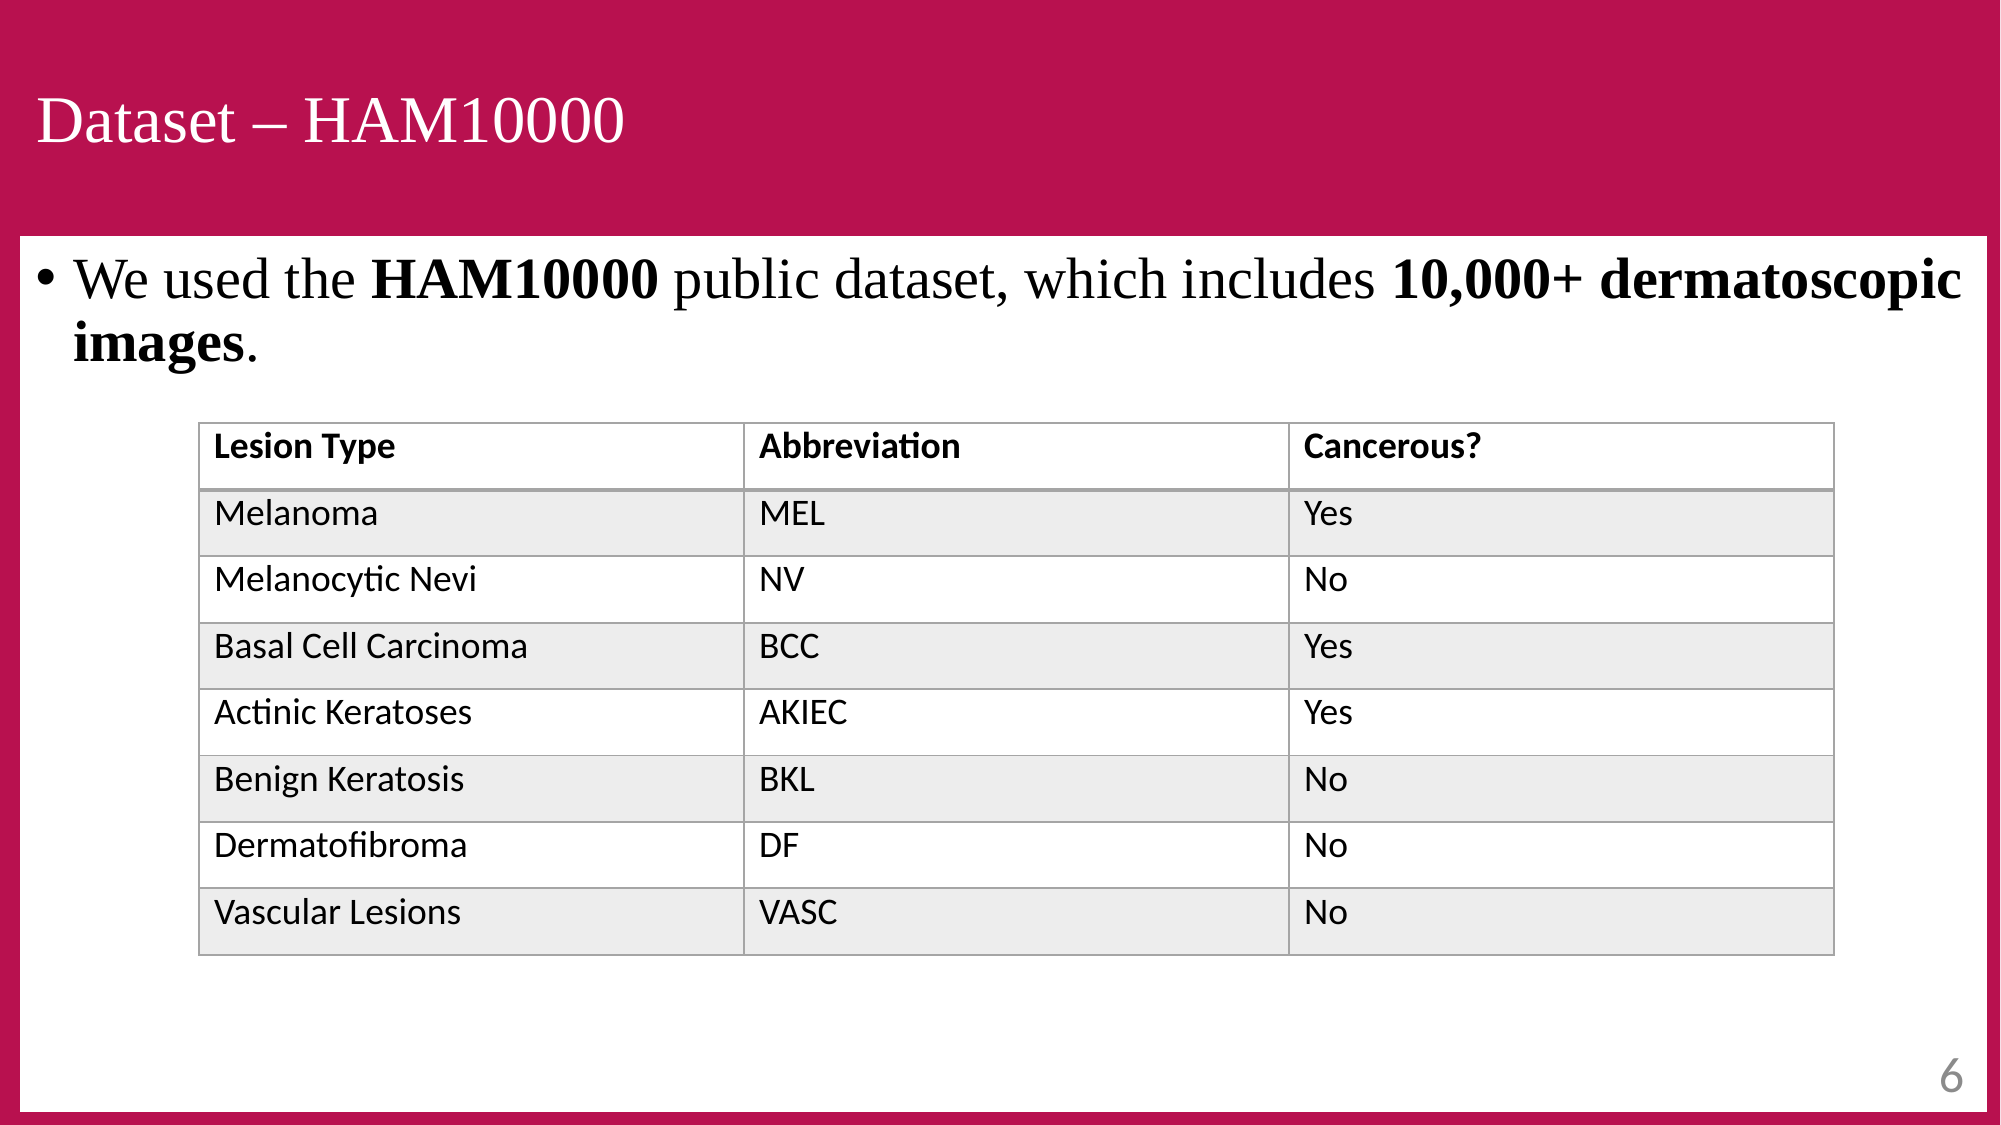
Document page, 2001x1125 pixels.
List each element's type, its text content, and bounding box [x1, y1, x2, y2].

table_cell VASC [745, 889, 1288, 954]
list We used the HAM10000 public dataset, which includes 10,000+ dermatoscopic images. [20, 240, 1982, 1043]
table_cell Actinic Keratoses [200, 690, 743, 755]
slide_number 6 [1529, 1042, 1980, 1103]
table_cell Vascular Lesions [200, 889, 743, 954]
table_header Cancerous? [1290, 424, 1833, 488]
table_cell BCC [745, 624, 1288, 688]
table_cell Yes [1290, 624, 1833, 688]
table_cell BKL [745, 756, 1288, 821]
table_cell Yes [1290, 690, 1833, 755]
table_cell No [1290, 756, 1833, 821]
title Dataset – HAM10000 [21, 11, 1982, 230]
table_cell Melanoma [200, 492, 743, 555]
table_cell Dermatofibroma [200, 823, 743, 887]
table_cell No [1290, 557, 1833, 622]
table_cell NV [745, 557, 1288, 622]
table_cell Benign Keratosis [200, 756, 743, 821]
table_cell No [1290, 889, 1833, 954]
table_cell Melanocytic Nevi [200, 557, 743, 622]
table_header Abbreviation [745, 424, 1288, 488]
table_cell No [1290, 823, 1833, 887]
table_cell Basal Cell Carcinoma [200, 624, 743, 688]
table_cell AKIEC [745, 690, 1288, 755]
table_cell MEL [745, 492, 1288, 555]
table_header Lesion Type [200, 424, 743, 488]
table_cell DF [745, 823, 1288, 887]
table_cell Yes [1290, 492, 1833, 555]
